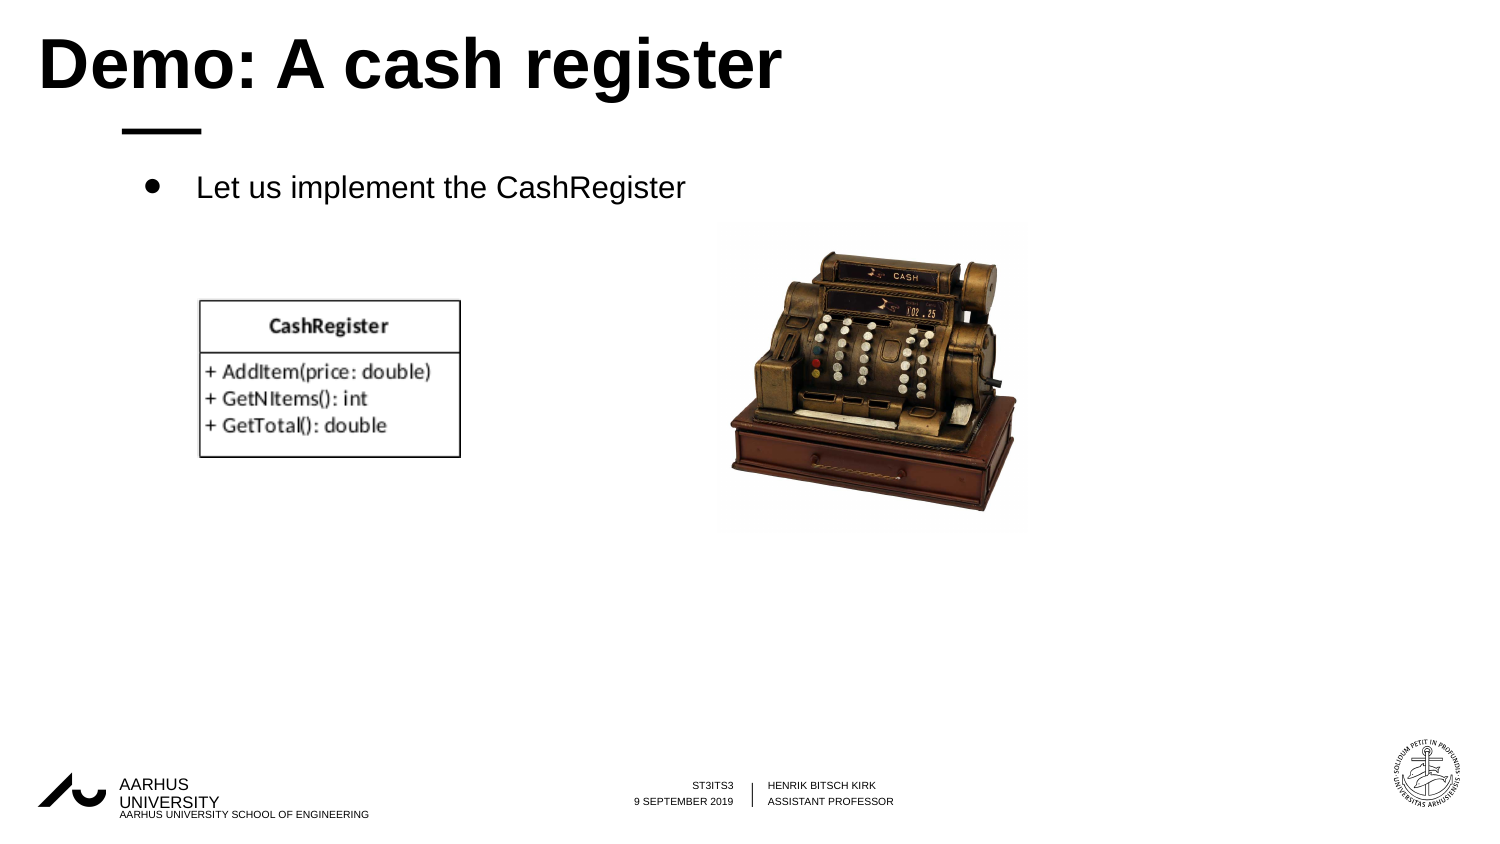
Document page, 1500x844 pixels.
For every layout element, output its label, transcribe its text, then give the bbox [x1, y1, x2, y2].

picture [193, 297, 461, 458]
title Demo: A cash register [38, 28, 1461, 121]
picture [37, 738, 106, 807]
picture [1255, 737, 1460, 807]
list Let us implement the CashRegister [121, 168, 1379, 250]
picture [717, 222, 1029, 533]
picture [747, 737, 757, 807]
